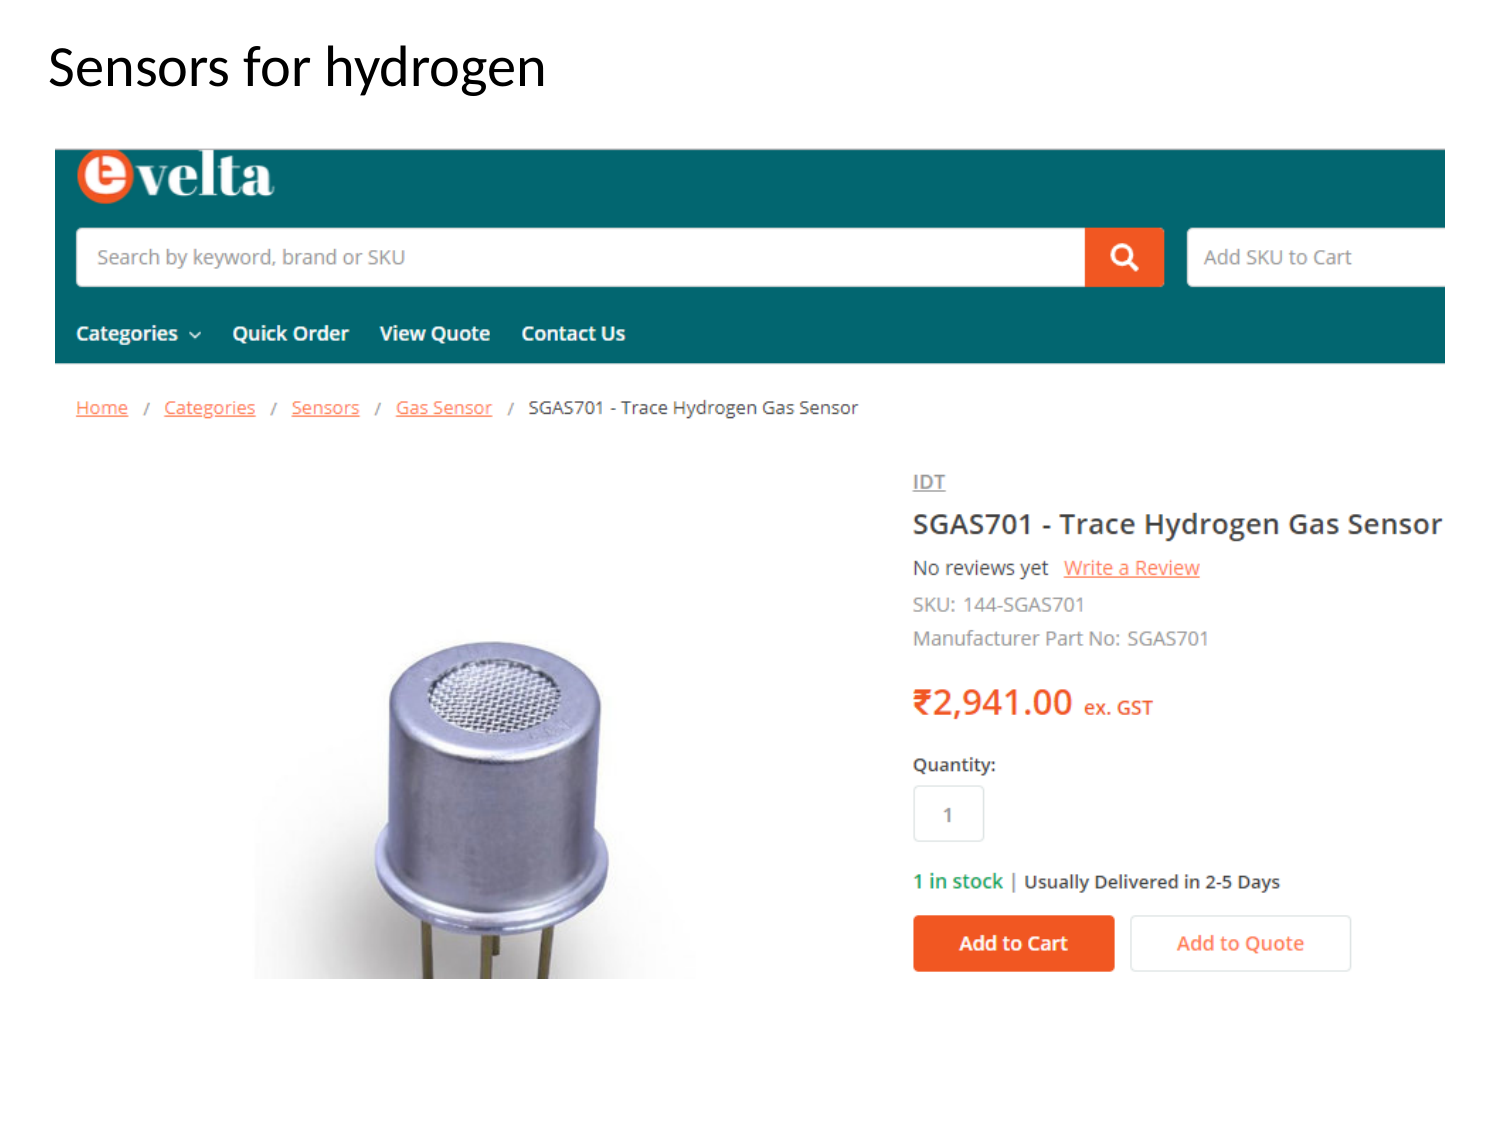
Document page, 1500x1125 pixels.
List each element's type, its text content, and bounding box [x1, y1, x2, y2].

text_box Sensors for hydrogen [34, 20, 691, 106]
picture [55, 146, 1445, 979]
